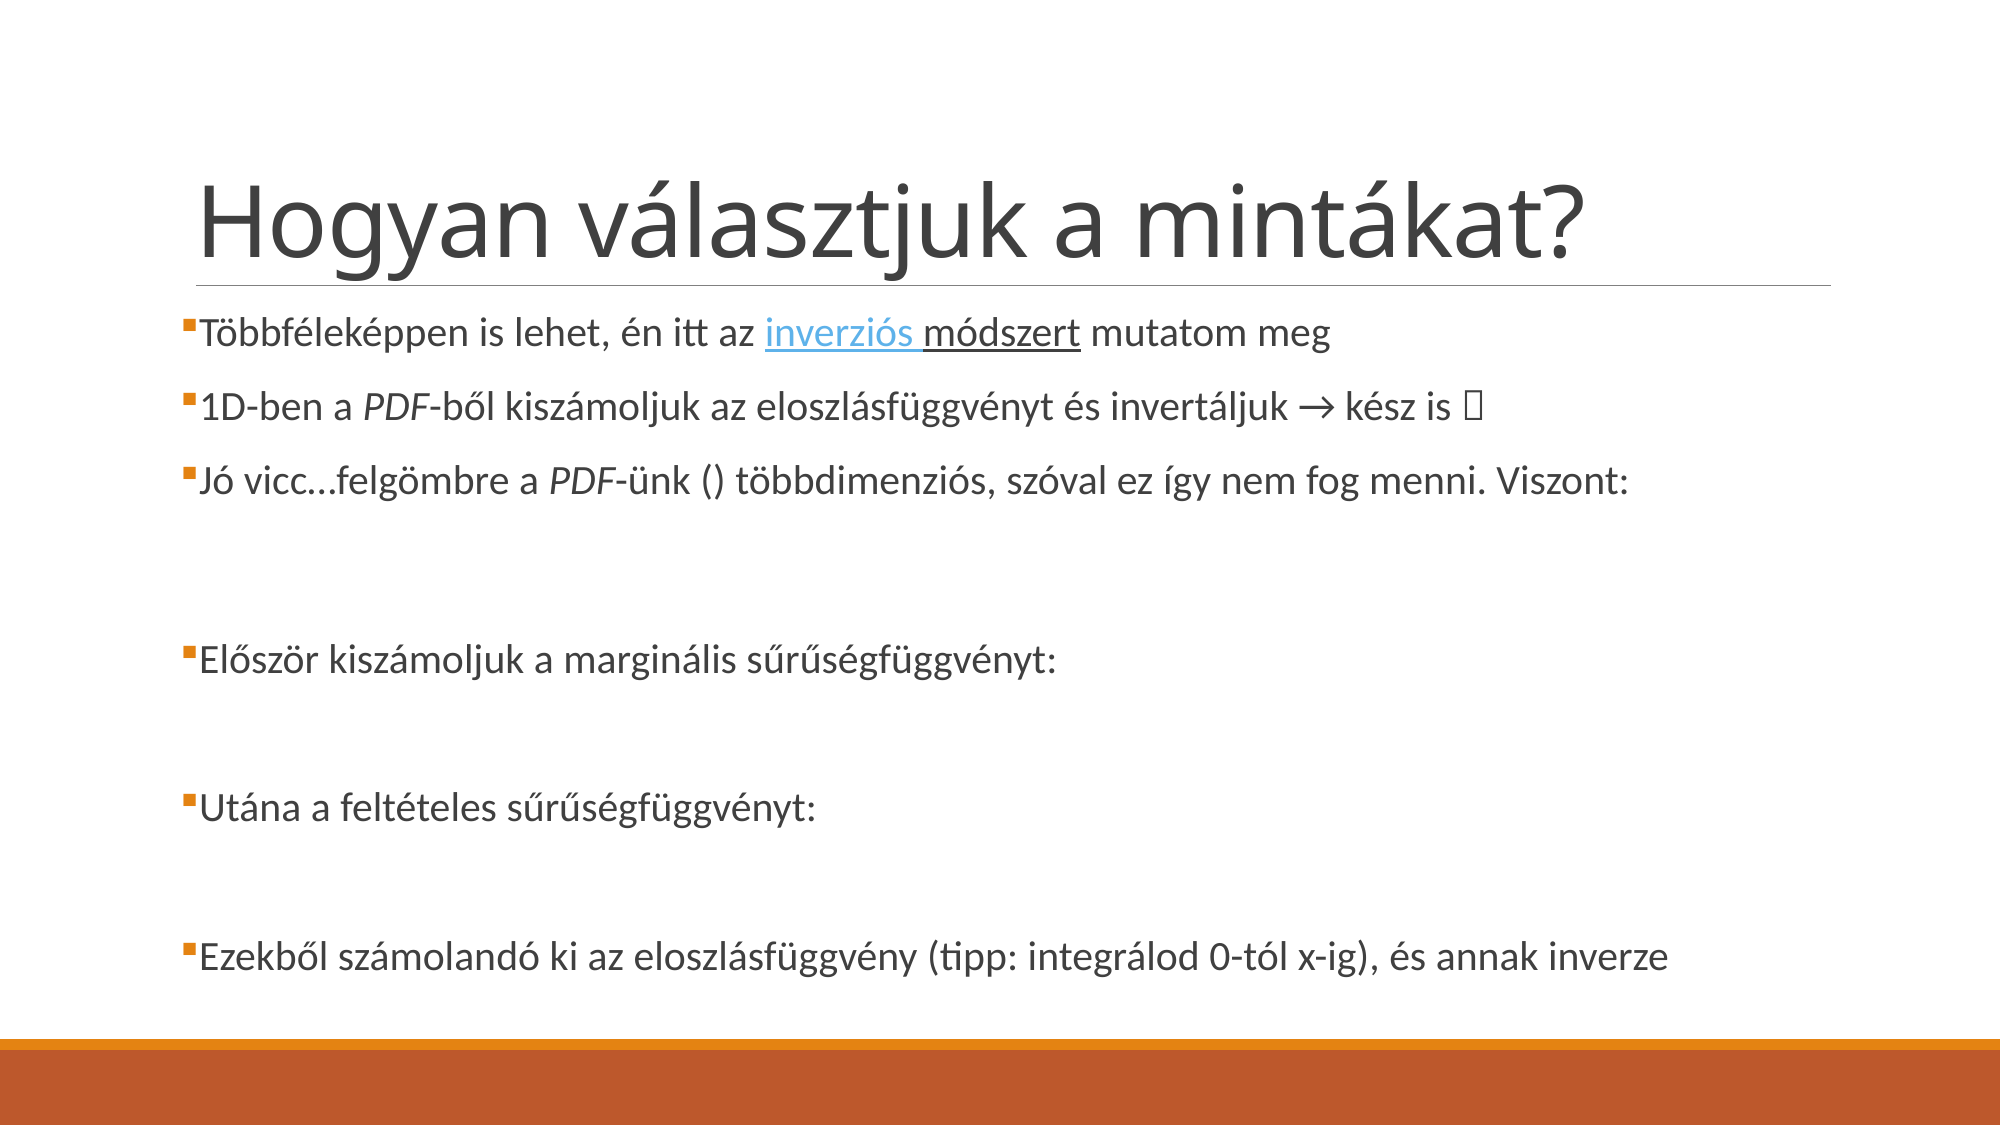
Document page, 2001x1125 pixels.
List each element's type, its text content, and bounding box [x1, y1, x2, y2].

title Hogyan választjuk a mintákat? [180, 47, 1830, 285]
